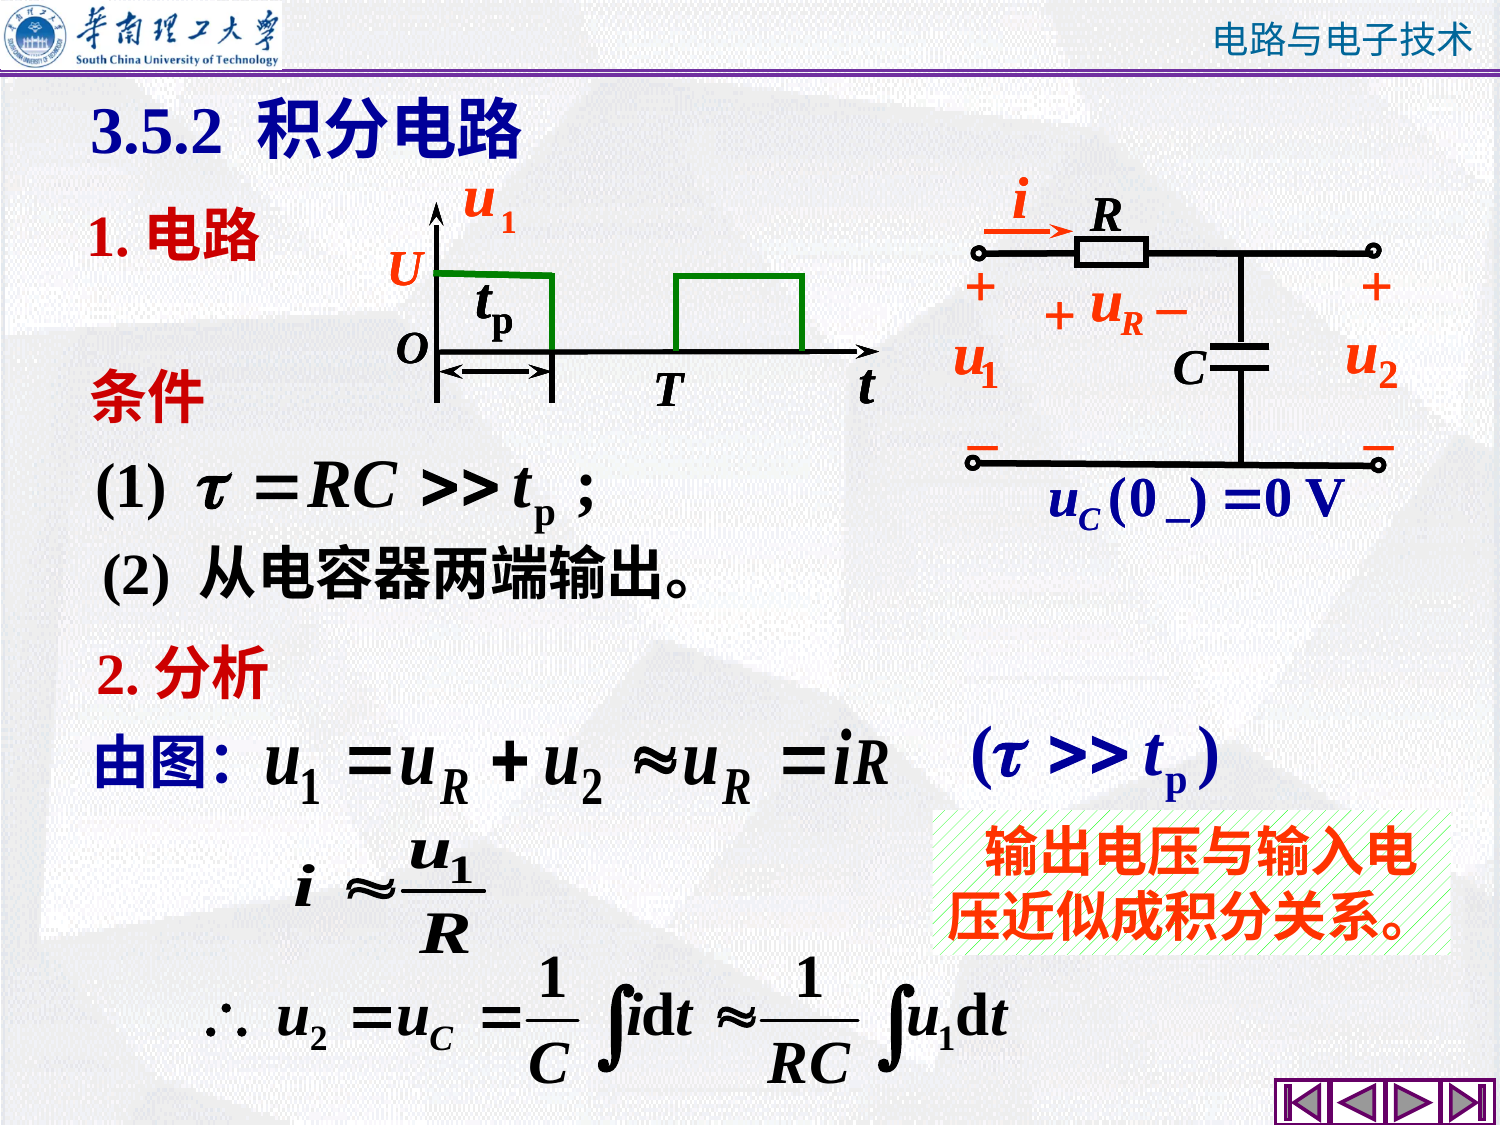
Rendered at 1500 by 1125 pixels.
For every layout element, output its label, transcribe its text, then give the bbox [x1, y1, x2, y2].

title 3.5.2 积分电路 [75, 88, 750, 189]
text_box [199, 938, 1022, 1097]
text_box 输出电压与输入电 压近似成积分关系。 [932, 810, 1451, 955]
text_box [87, 438, 606, 545]
text_box 条件 [74, 338, 300, 452]
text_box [281, 806, 496, 938]
text_box 2.分析 [81, 628, 285, 704]
picture [1, 0, 1500, 70]
picture [1, 77, 1500, 1125]
text_box (2) 从电容器两端输出。 [87, 528, 934, 614]
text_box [962, 704, 1246, 814]
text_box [74, 704, 904, 814]
text_box 1.电路 [71, 190, 276, 276]
